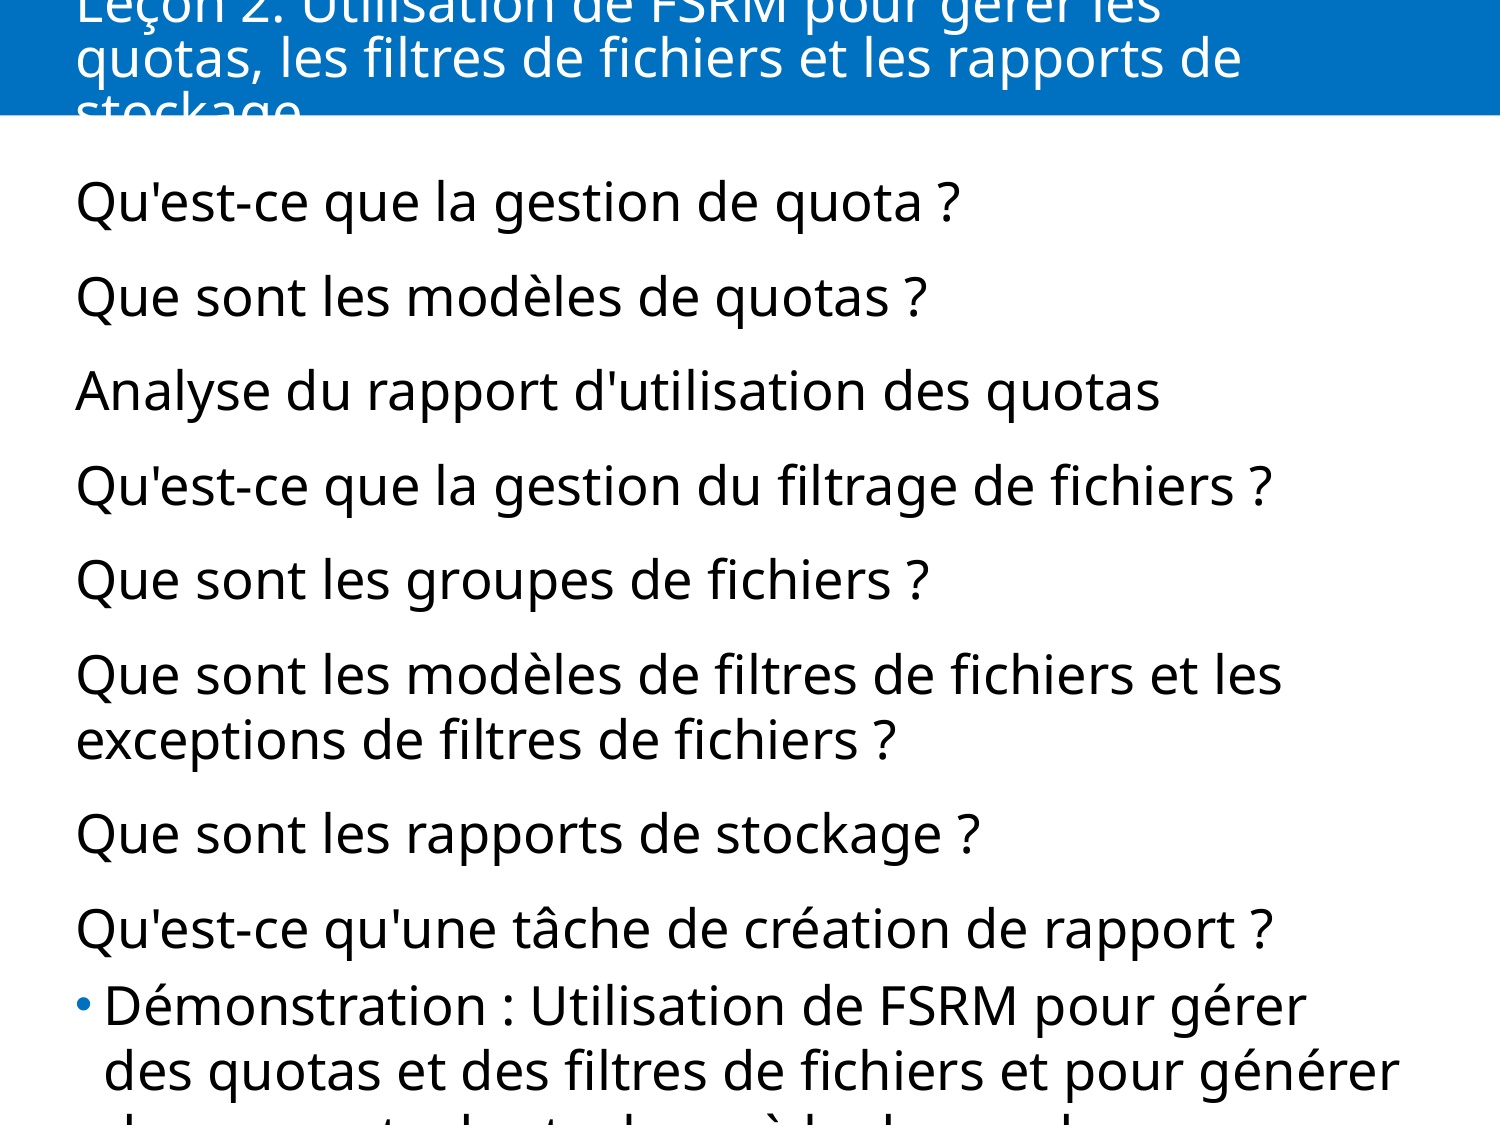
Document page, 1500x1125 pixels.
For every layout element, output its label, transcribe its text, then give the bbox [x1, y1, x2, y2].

title Leçon 2: Utilisation de FSRM pour gérer les quotas, les filtres de fichiers et les rapports de stockage [75, 0, 1351, 122]
list Qu'est-ce que la gestion de quota ? Que sont les modèles de quotas ? Analyse du rapport d'utilisation des quotas Qu'est-ce que la gestion du filtrage de fichiers ? Que sont les groupes de fichiers ? Que sont les modèles de filtres de fichiers et les exceptions de filtres de fichiers ? Que sont les rapports de stockage ? Qu'est-ce qu'une tâche de création de rapport ? Démonstration : Utilisation de FSRM pour gérer des quotas et des filtres de fichiers et pour générer des rapports de stockage à la demande [74, 167, 1408, 1013]
